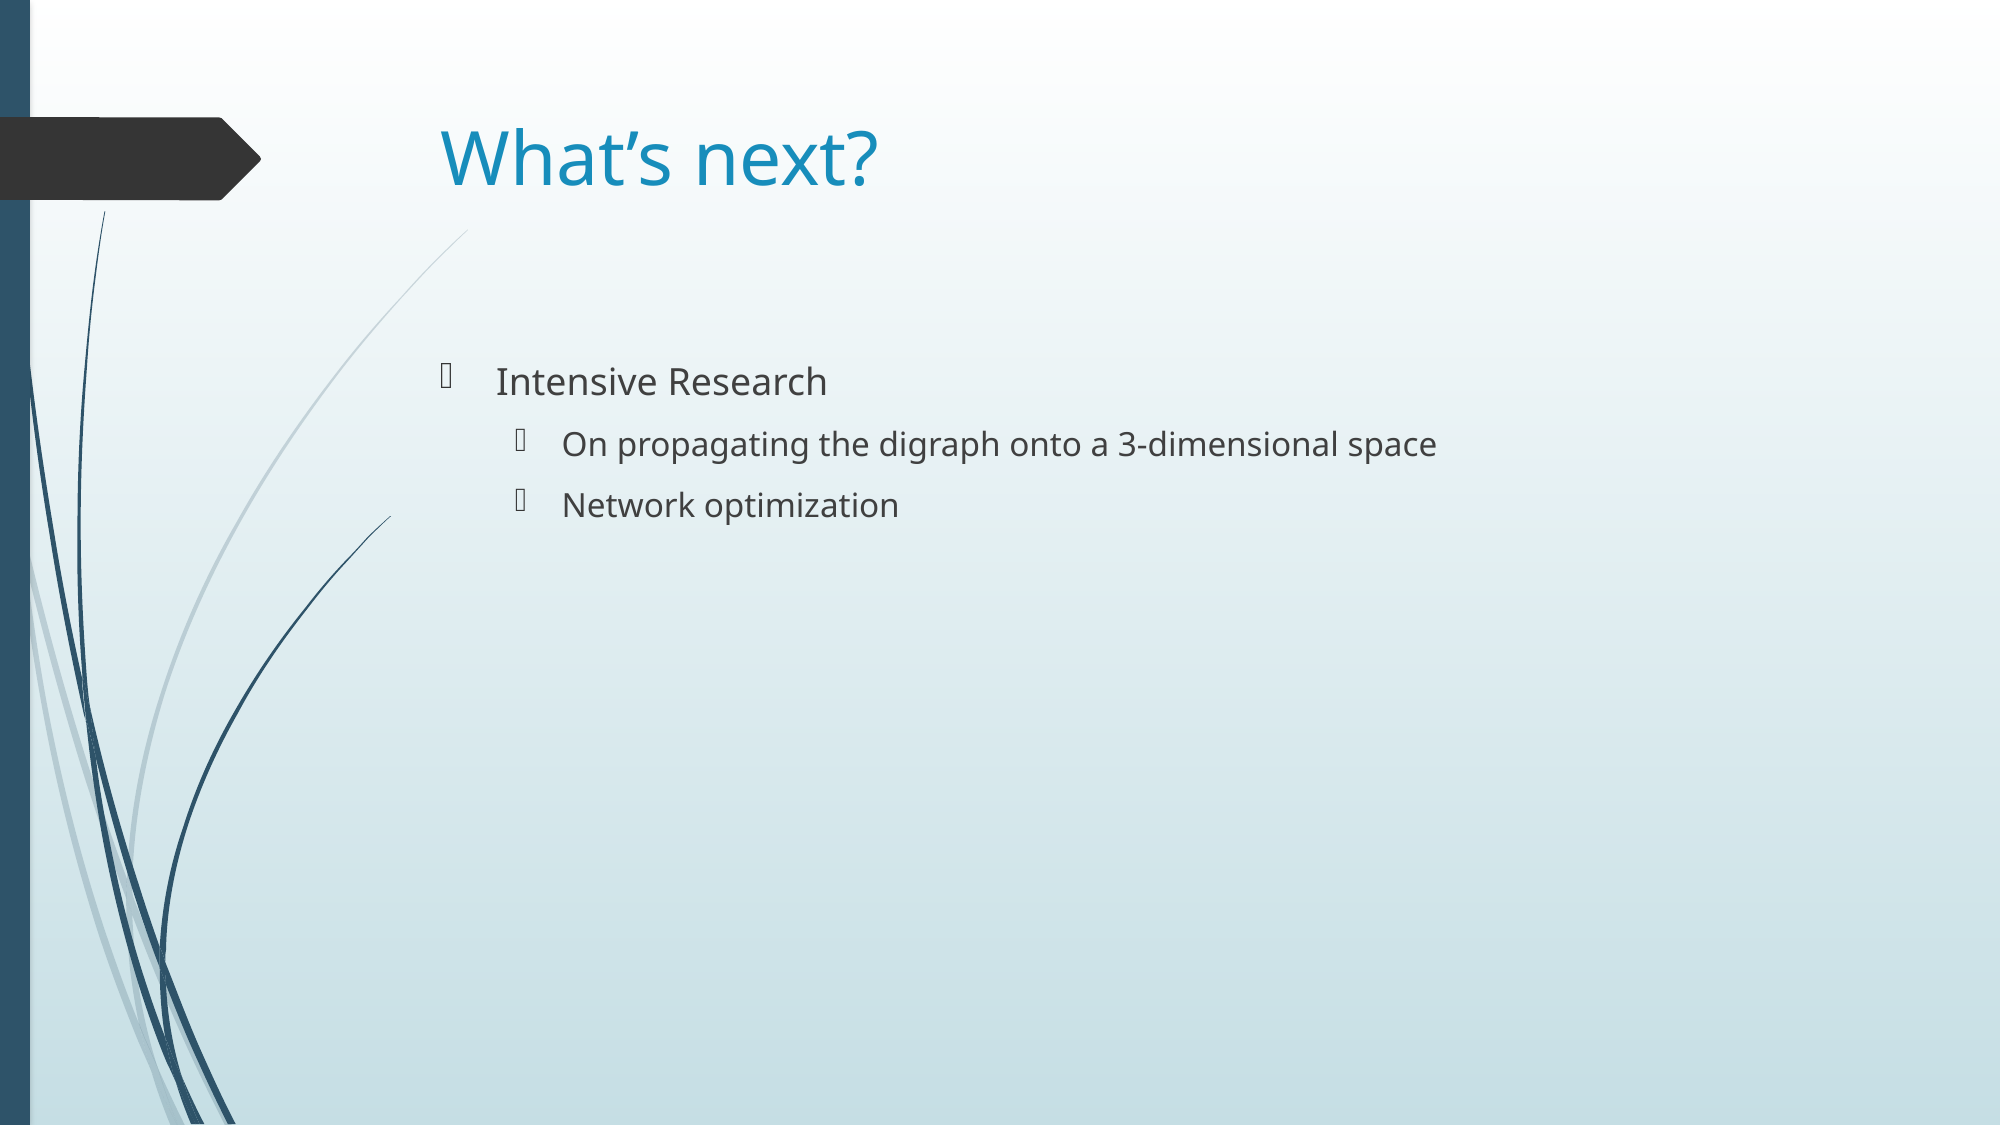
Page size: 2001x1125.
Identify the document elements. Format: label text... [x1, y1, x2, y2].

title What’s next? [425, 102, 1888, 313]
list Intensive Research On propagating the digraph onto a 3-dimensional space Network optimization [424, 350, 1888, 970]
